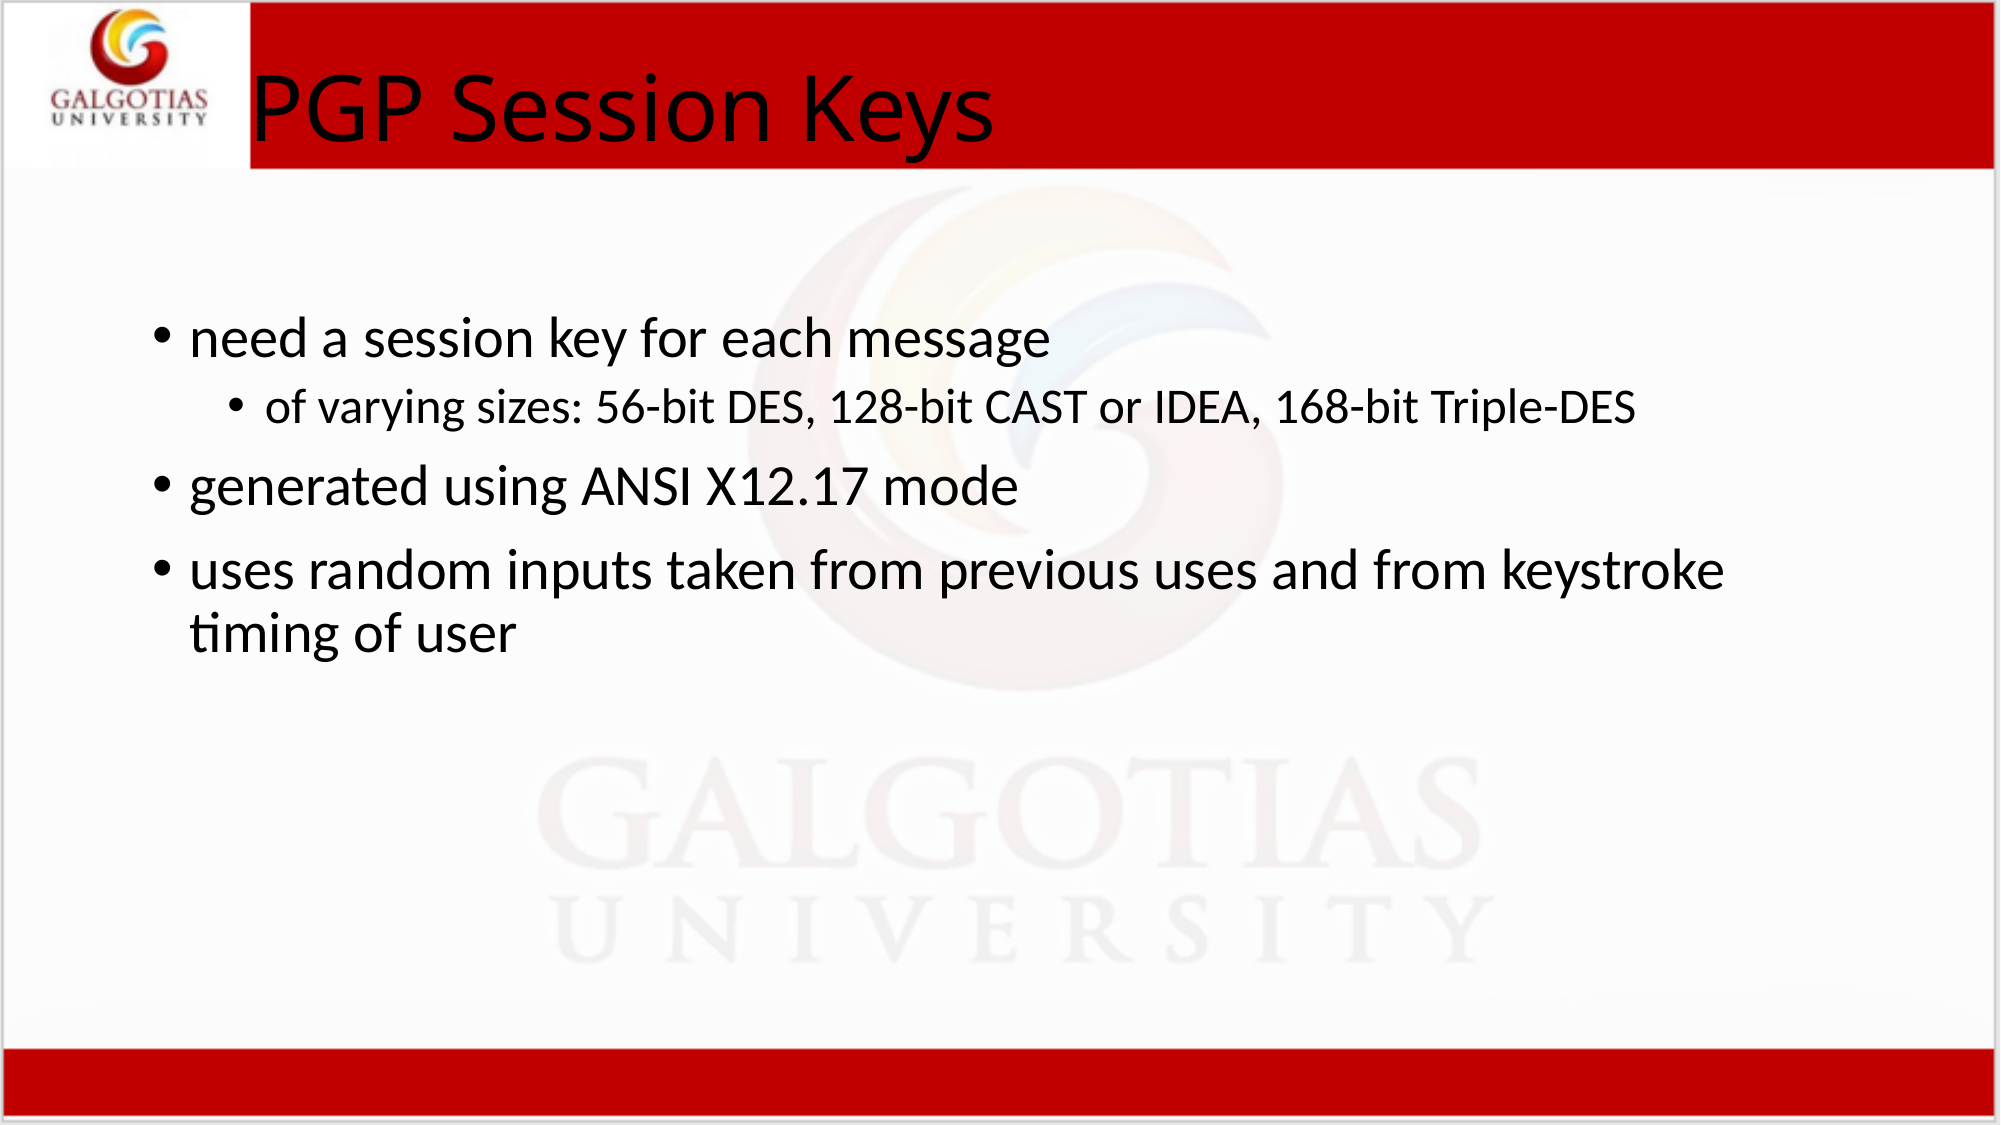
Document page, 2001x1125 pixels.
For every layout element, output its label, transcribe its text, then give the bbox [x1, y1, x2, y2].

list need a session key for each message of varying sizes: 56-bit DES, 128-bit CAST or IDEA, 168-bit Triple-DES generated using ANSI X12.17 mode uses random inputs taken from previous uses and from keystroke timing of user [137, 299, 1863, 1014]
title PGP Session Keys [233, 3, 1959, 221]
picture [0, 0, 2001, 1125]
